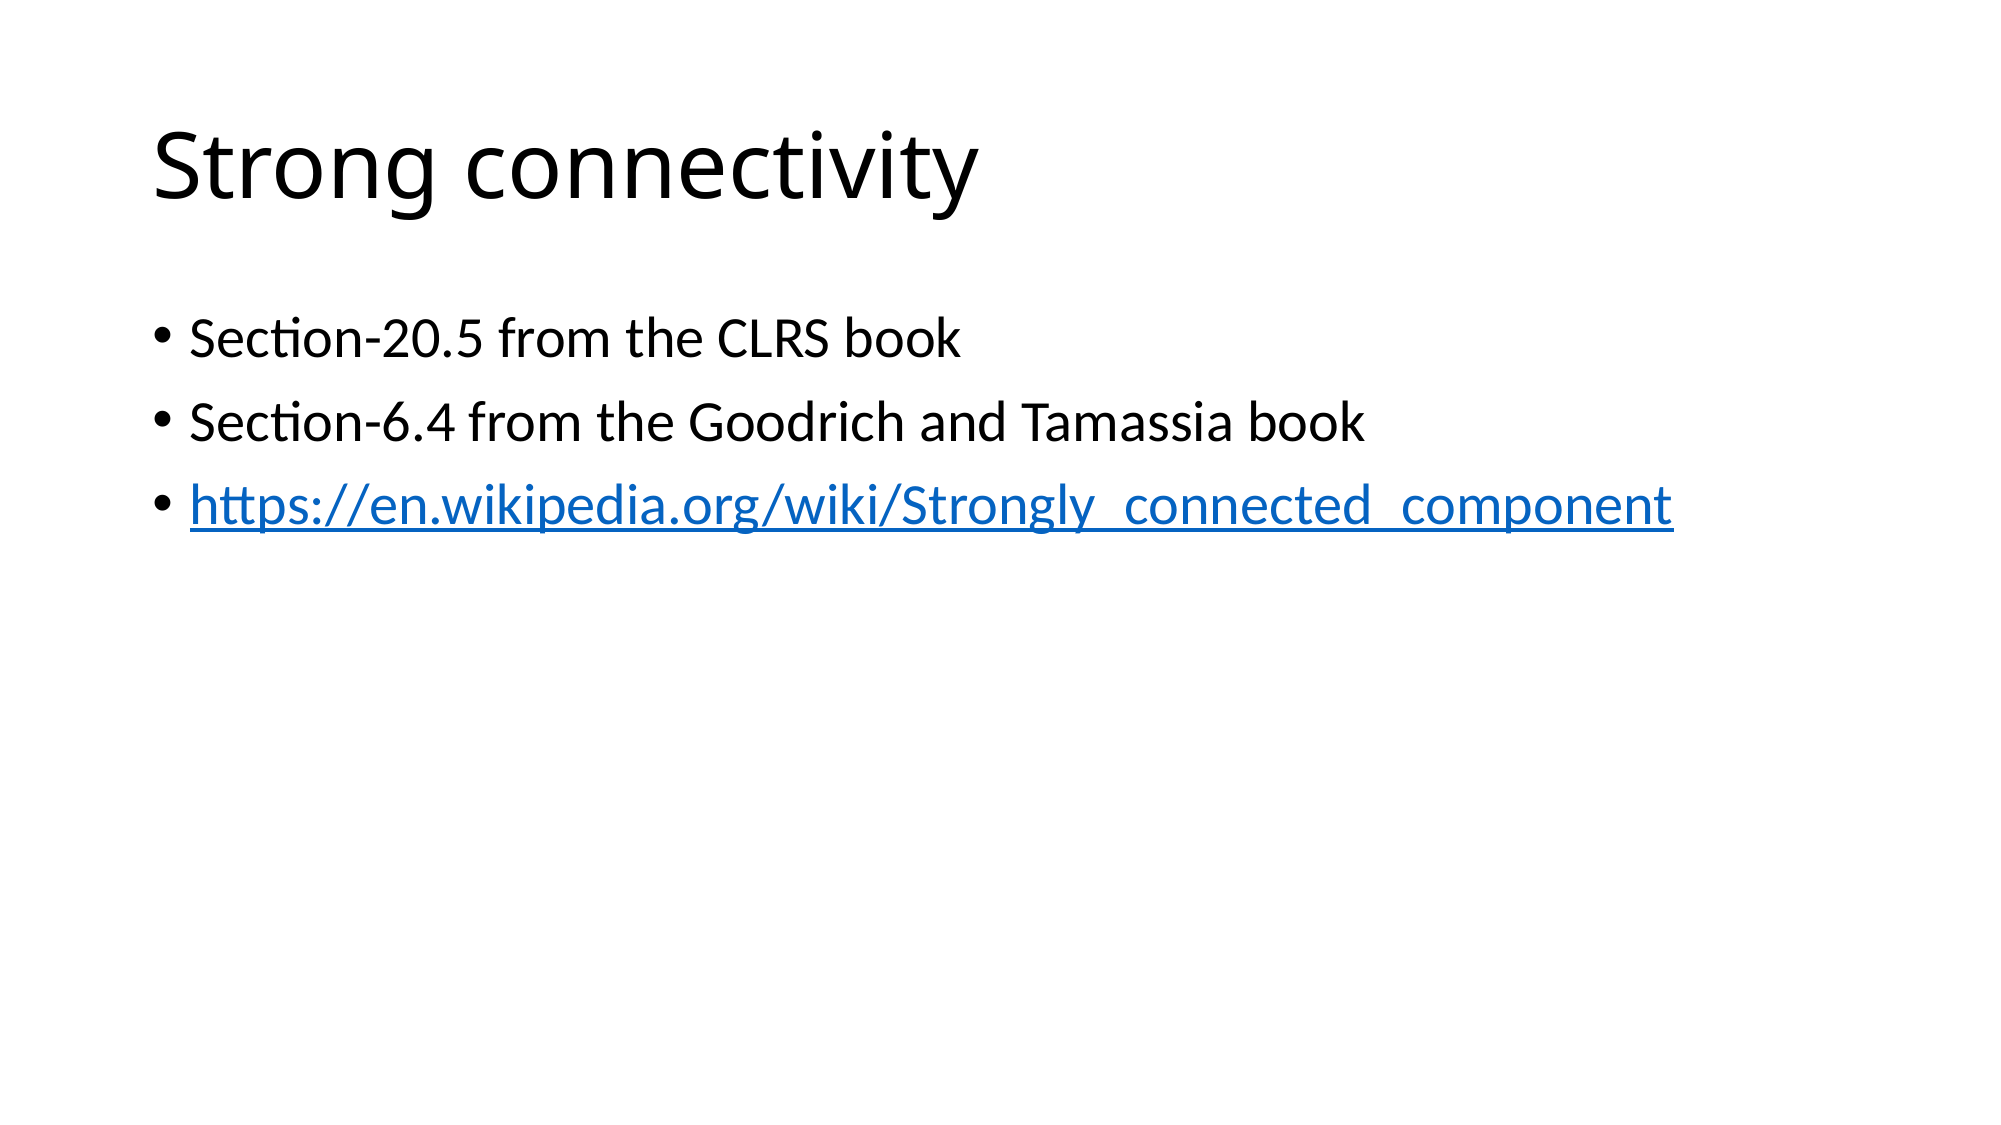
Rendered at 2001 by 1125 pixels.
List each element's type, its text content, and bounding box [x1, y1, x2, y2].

title Strong connectivity [137, 59, 1863, 278]
list Section-20.5 from the CLRS book Section-6.4 from the Goodrich and Tamassia book https://en.wikipedia.org/wiki/Strongly_connected_component [137, 299, 1863, 1014]
